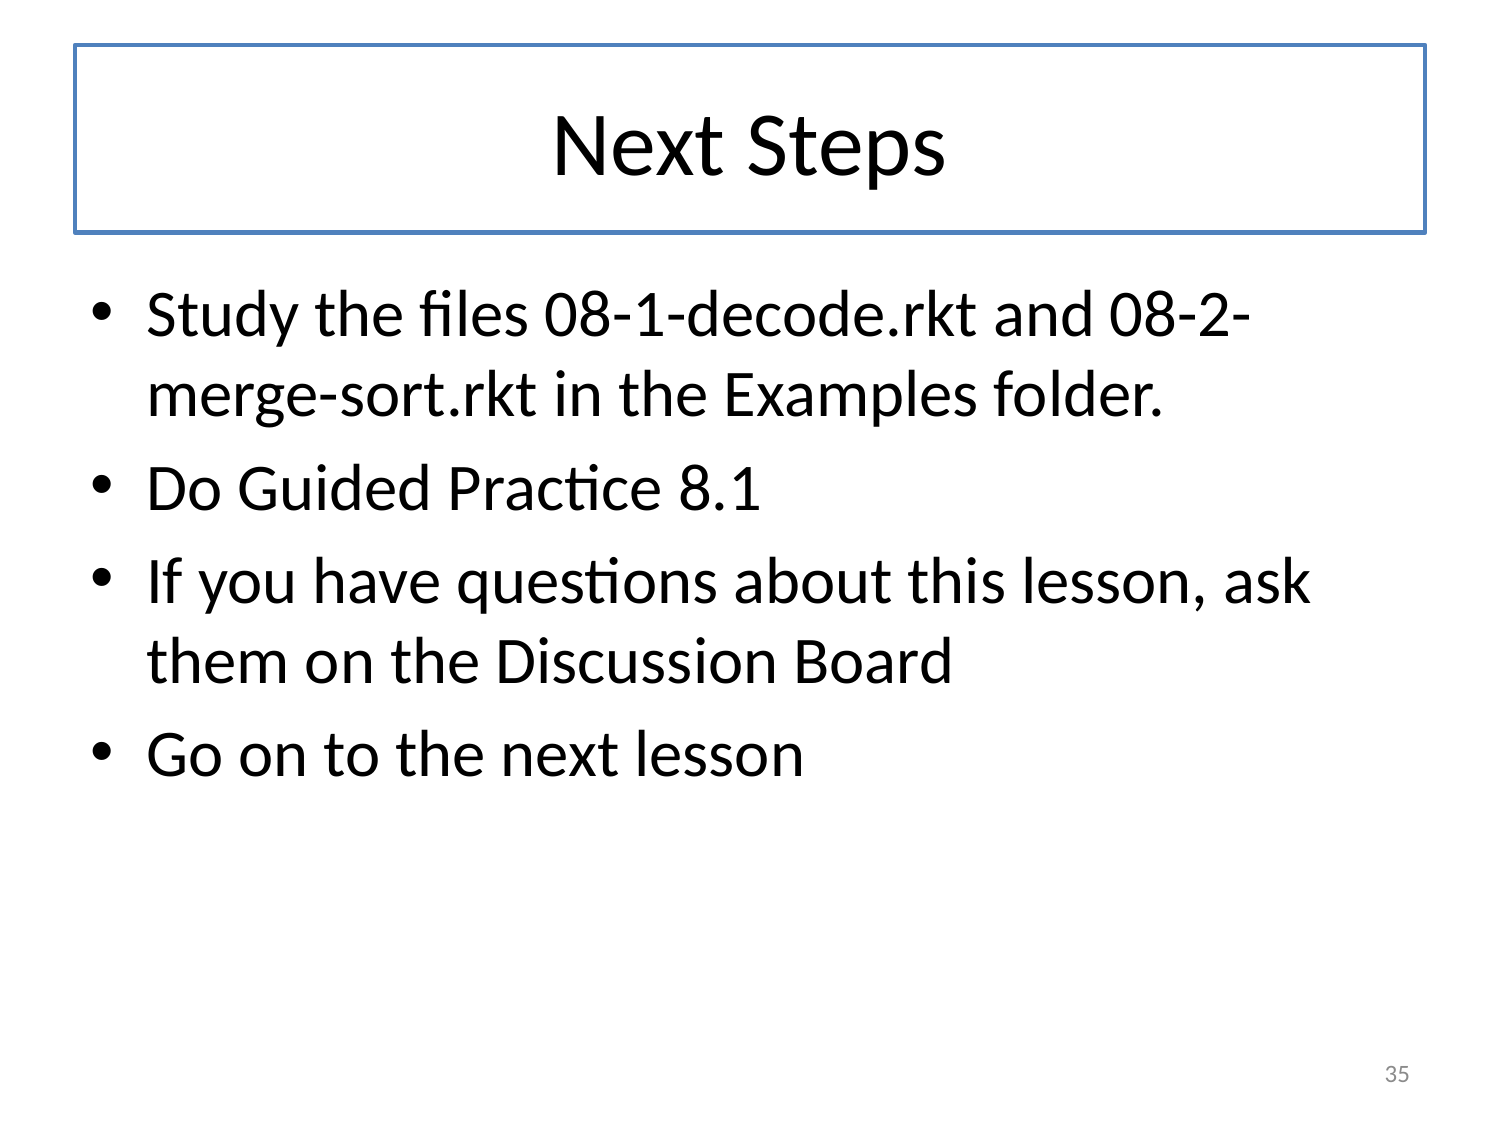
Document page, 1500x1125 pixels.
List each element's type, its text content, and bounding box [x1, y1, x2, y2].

title Next Steps [73, 43, 1427, 235]
slide_number 35 [1074, 1042, 1425, 1103]
list Study the files 08-1-decode.rkt and 08-2-merge-sort.rkt in the Examples folder. Do Guided Practice 8.1 If you have questions about this lesson, ask them on the Discussion Board Go on to the next lesson [75, 262, 1425, 1005]
